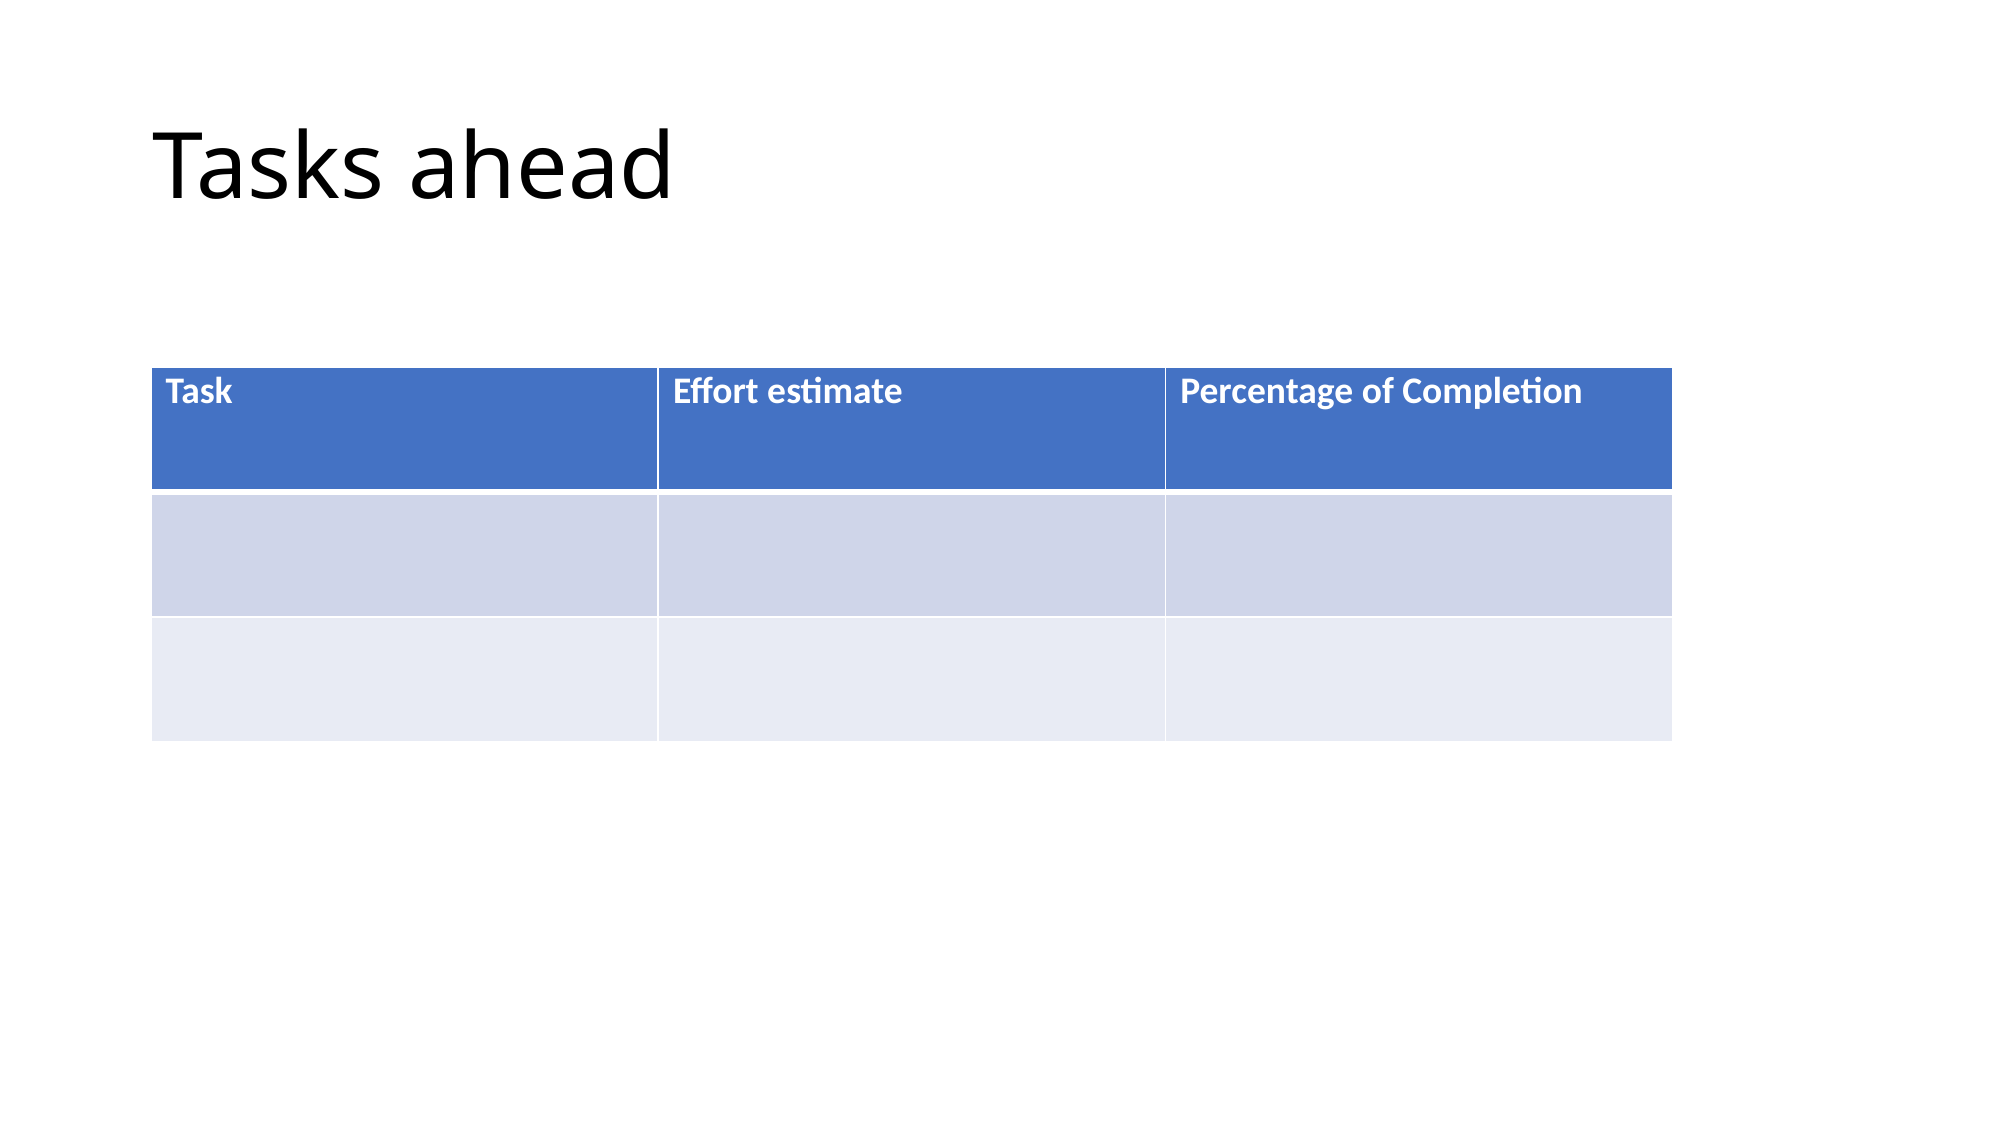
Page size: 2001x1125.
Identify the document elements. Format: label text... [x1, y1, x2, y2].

table_cell [152, 495, 657, 616]
table_header Effort estimate [659, 368, 1165, 489]
table_header Task [152, 368, 657, 489]
table_cell [1166, 495, 1672, 616]
table_header Percentage of Completion [1166, 368, 1672, 489]
table_cell [1166, 618, 1672, 741]
table_cell [659, 495, 1165, 616]
table_cell [152, 618, 657, 741]
title Tasks ahead [137, 59, 1863, 278]
table_cell [659, 618, 1165, 741]
